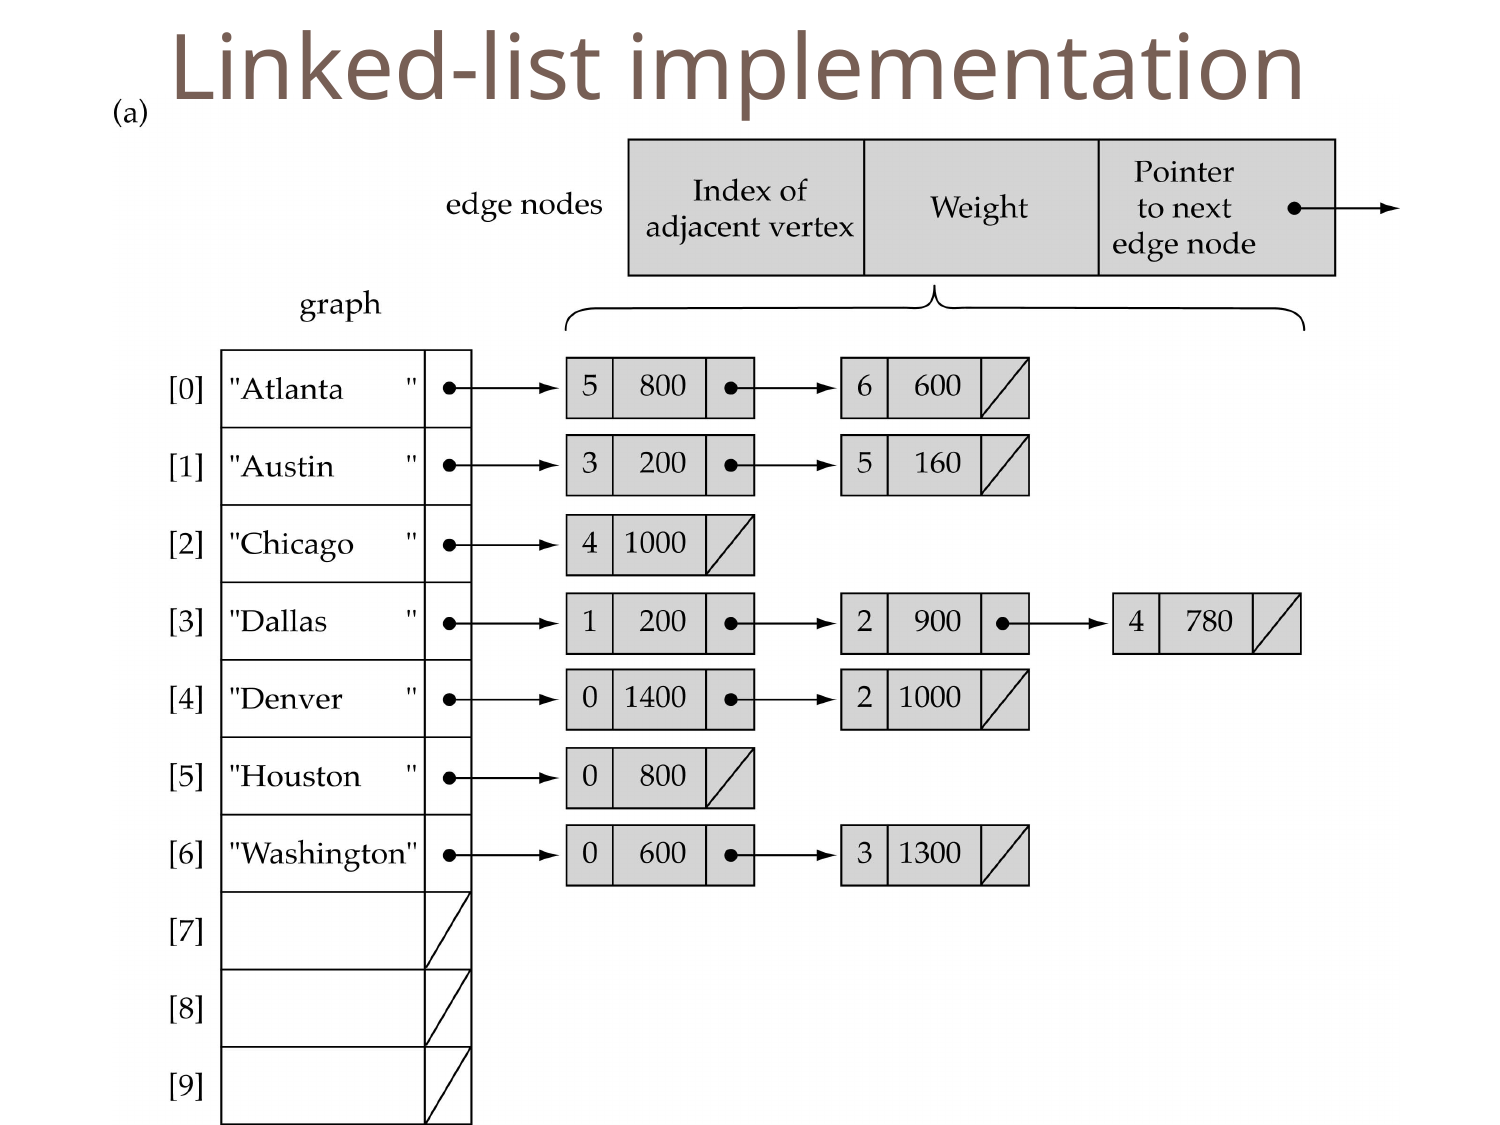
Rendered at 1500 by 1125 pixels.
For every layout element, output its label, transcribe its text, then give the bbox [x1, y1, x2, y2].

title Linked-list implementation [0, 1, 1500, 125]
picture [112, 94, 1401, 1125]
